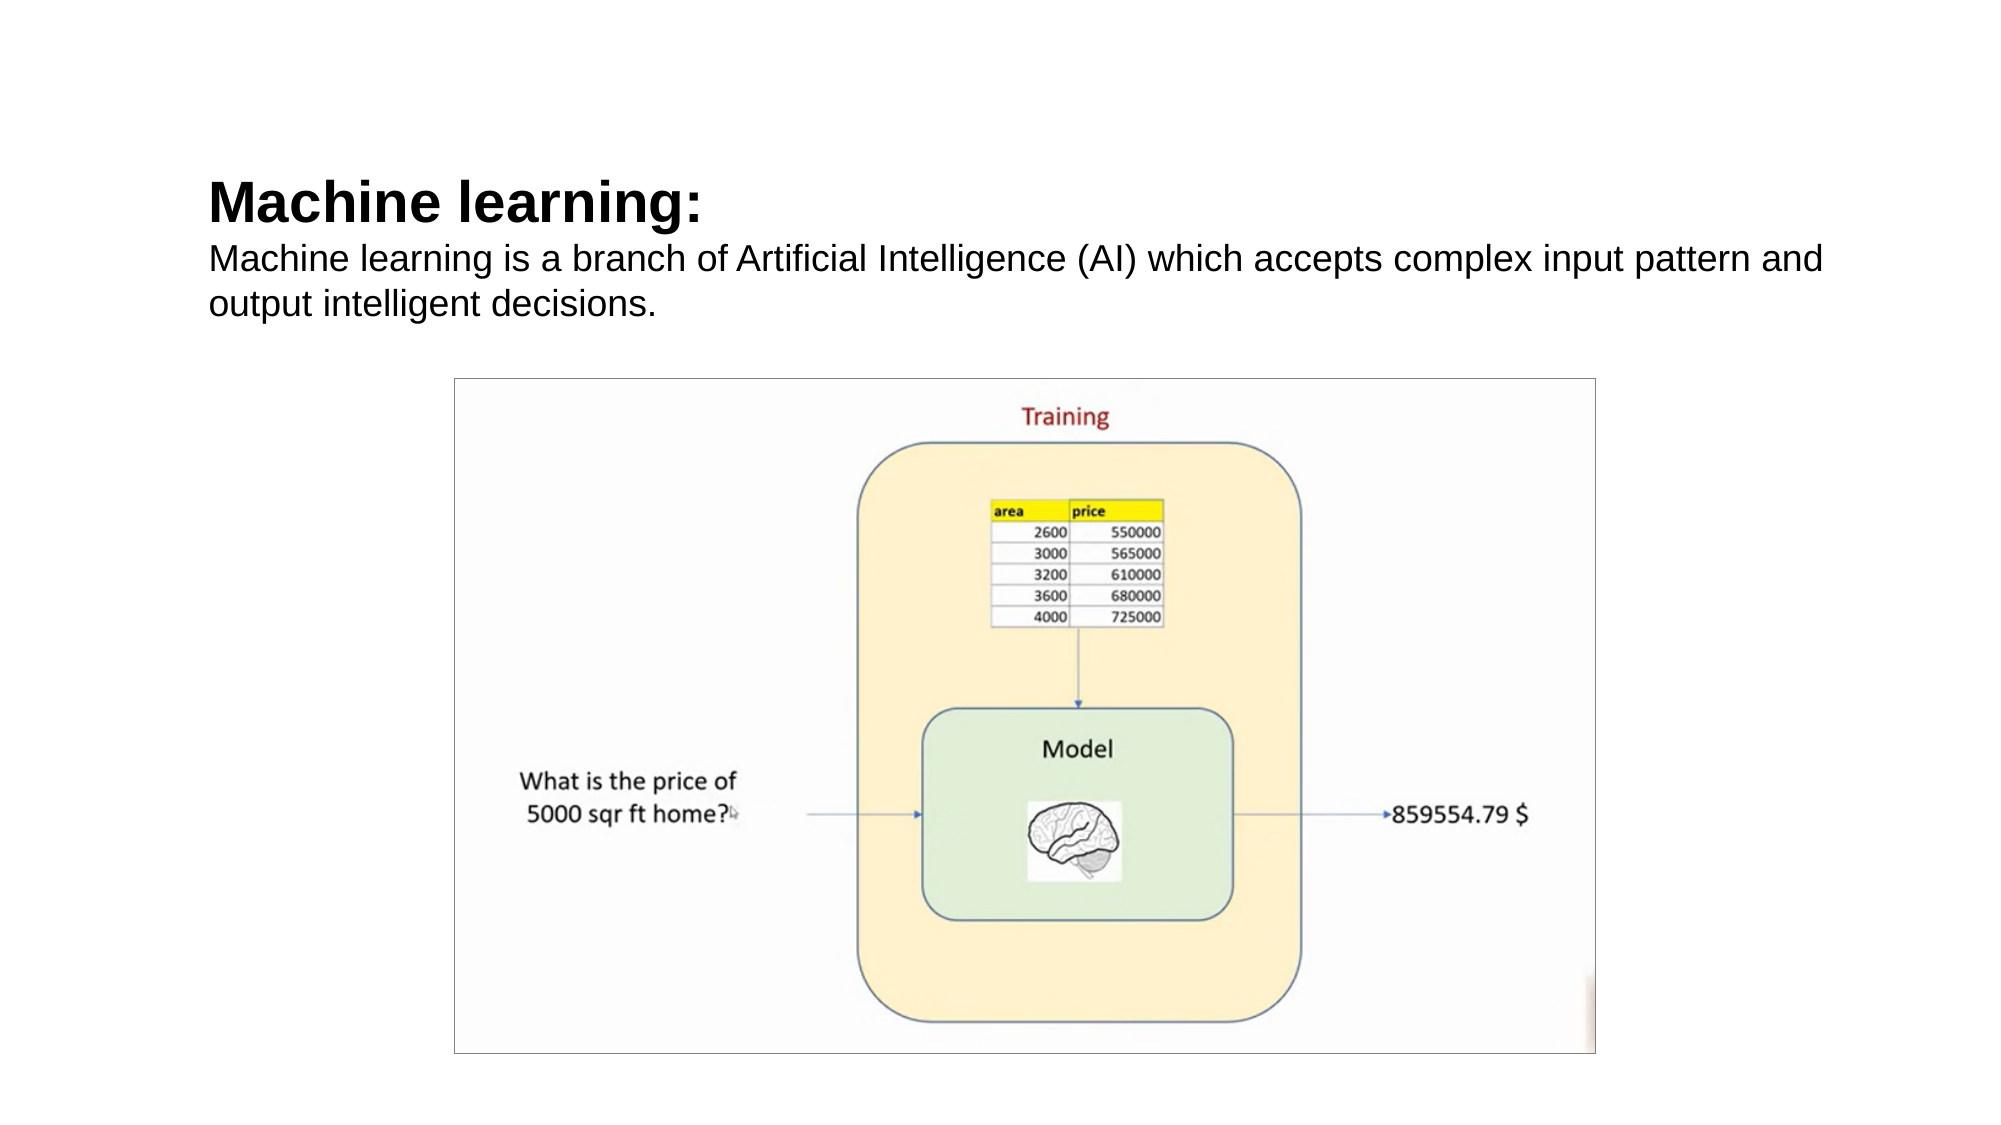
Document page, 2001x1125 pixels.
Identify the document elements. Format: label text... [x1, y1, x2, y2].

text_box Machine learning: Machine learning is a branch of Artificial Intelligence (AI) which accepts complex input pattern and output intelligent decisions. [193, 156, 1857, 377]
picture [454, 378, 1596, 1054]
